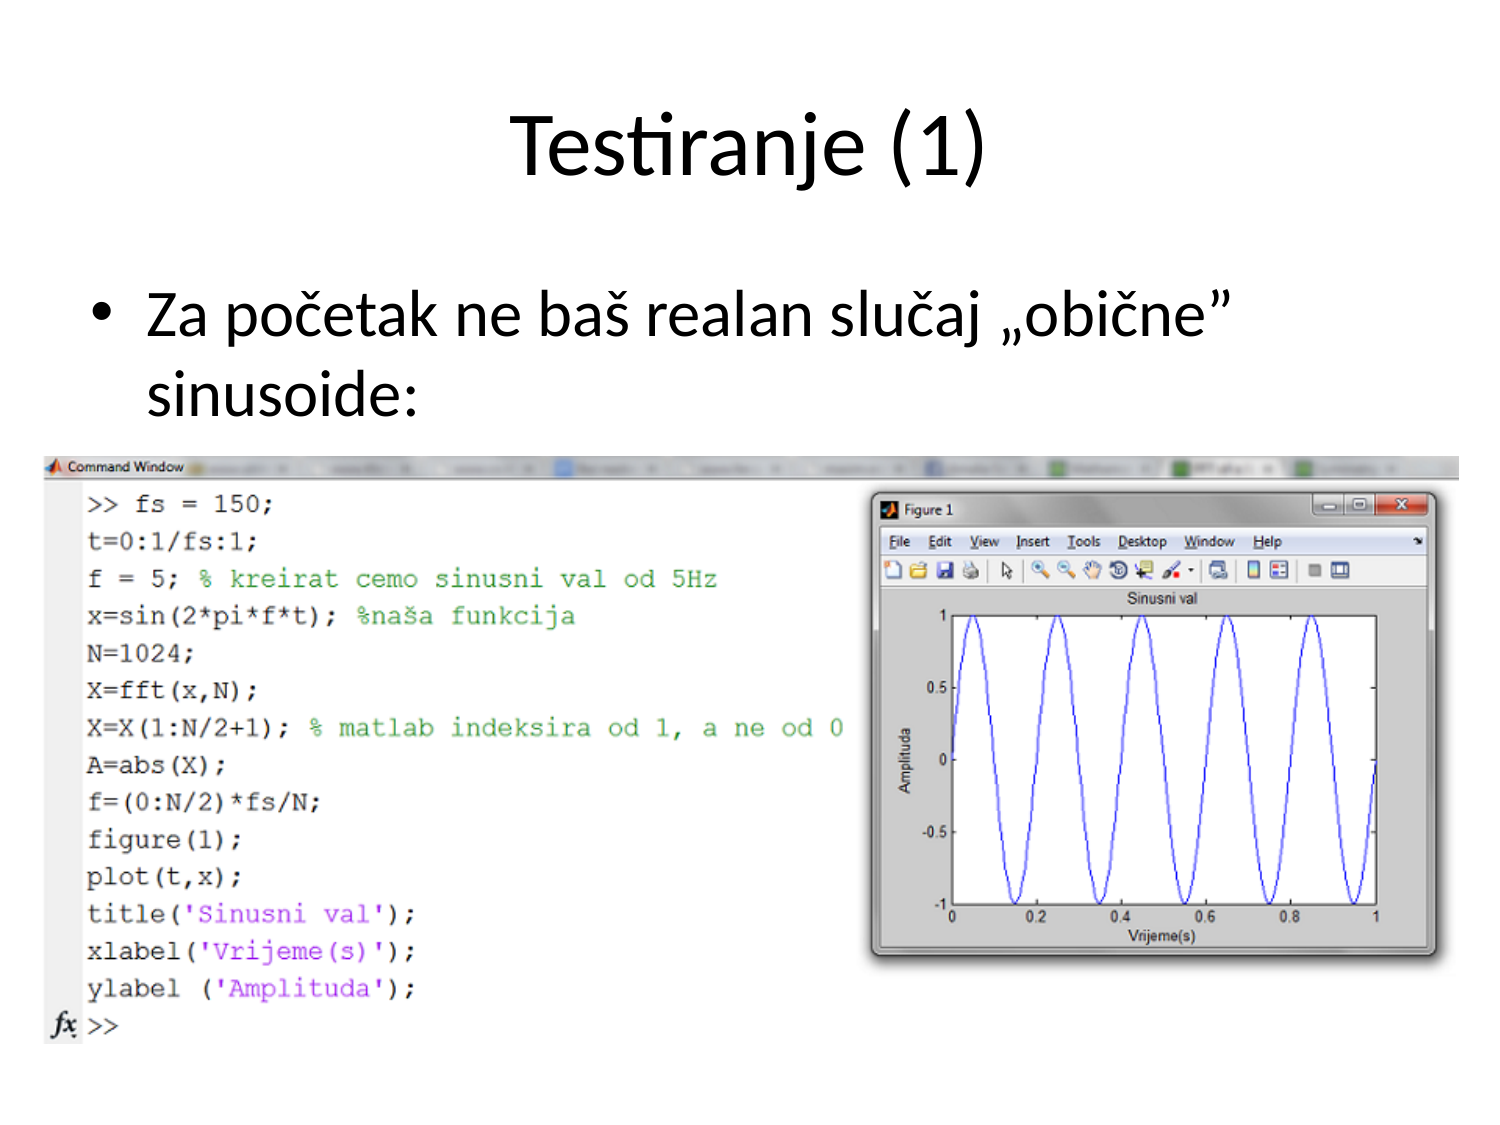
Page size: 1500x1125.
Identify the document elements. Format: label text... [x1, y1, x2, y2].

title Testiranje (1) [75, 45, 1425, 233]
picture [40, 455, 1459, 1044]
list Za početak ne baš realan slučaj „obične” sinusoide: [75, 262, 1500, 1106]
